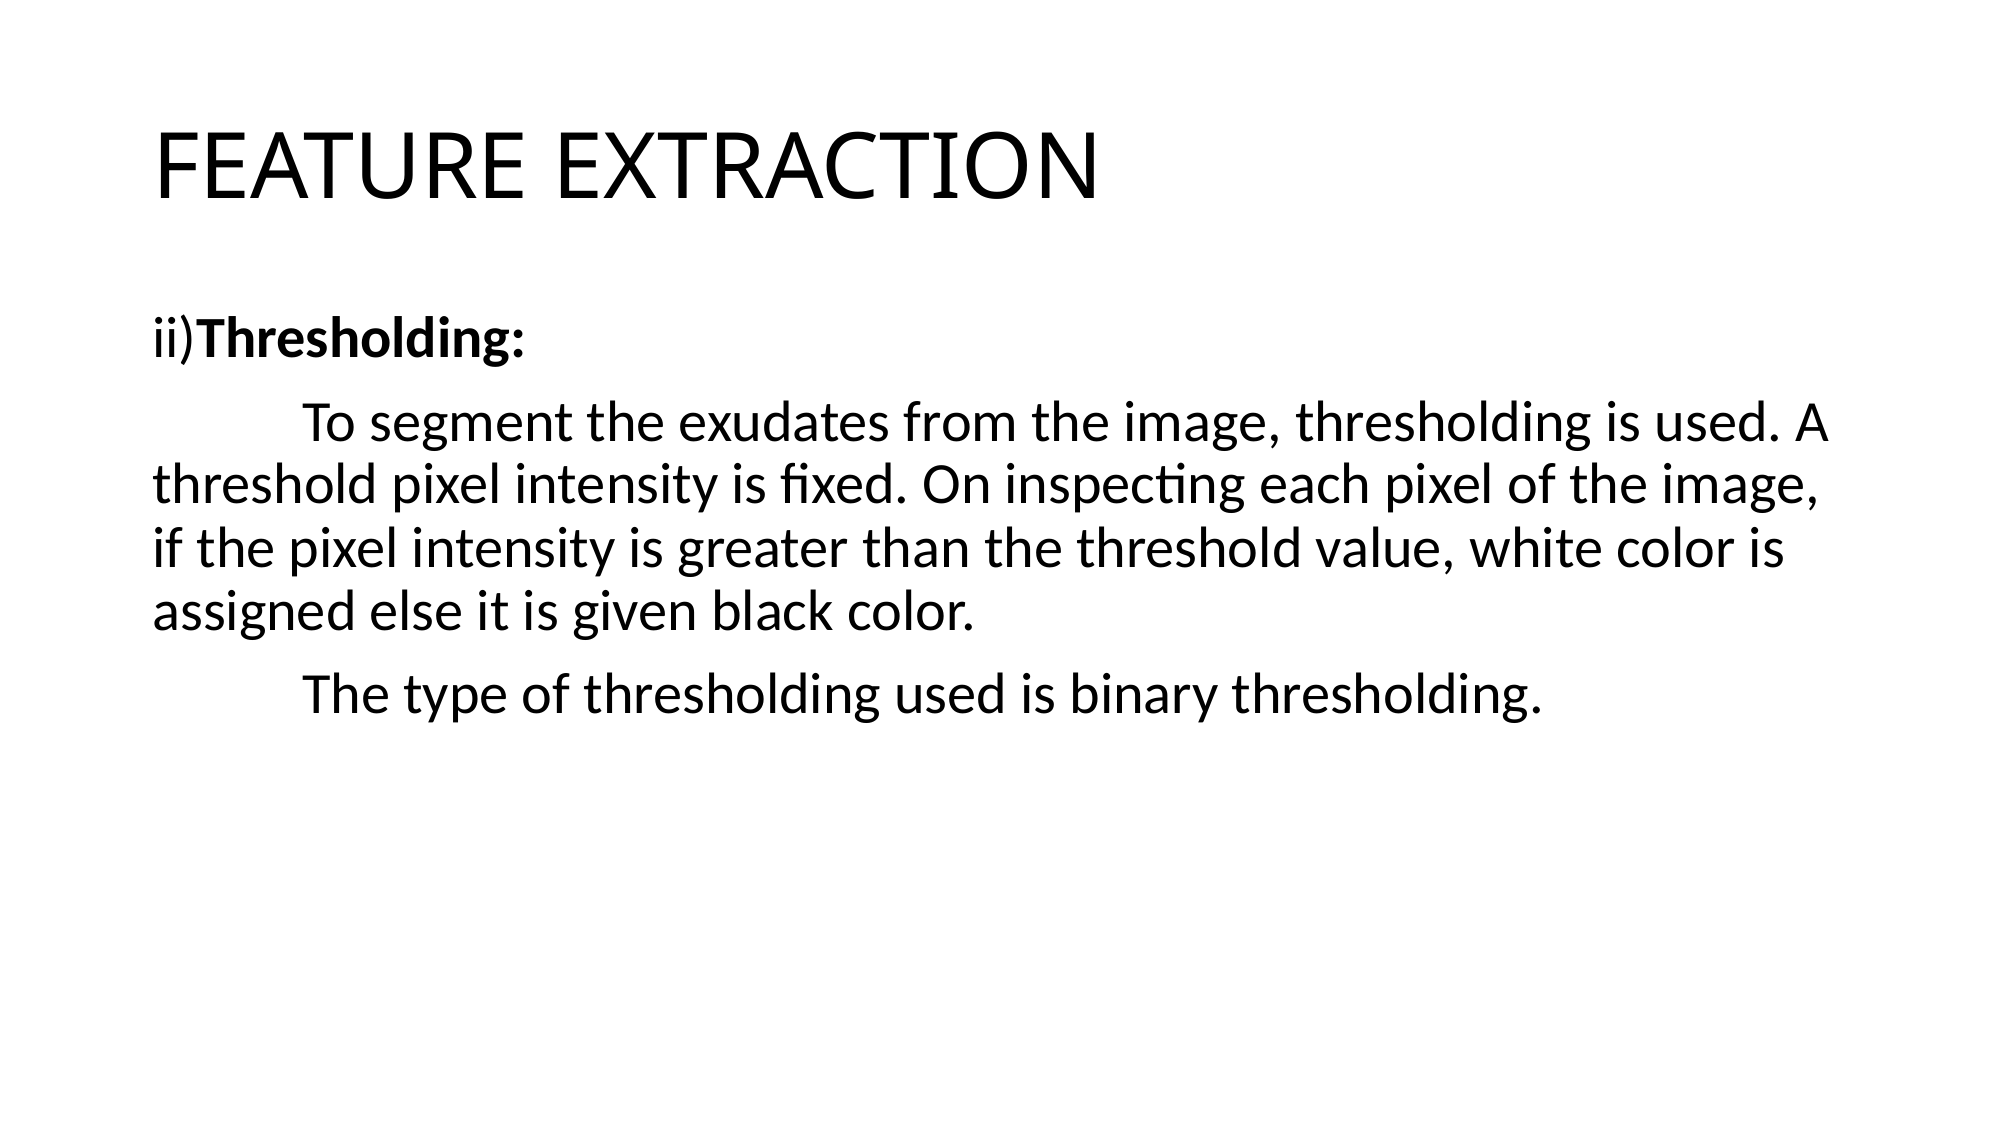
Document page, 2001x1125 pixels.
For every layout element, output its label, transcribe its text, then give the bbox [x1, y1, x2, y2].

title FEATURE EXTRACTION [137, 59, 1863, 278]
list ii)Thresholding: To segment the exudates from the image, thresholding is used. A threshold pixel intensity is fixed. On inspecting each pixel of the image, if the pixel intensity is greater than the threshold value, white color is assigned else it is given black color. The type of thresholding used is binary thresholding. [137, 299, 1863, 1014]
